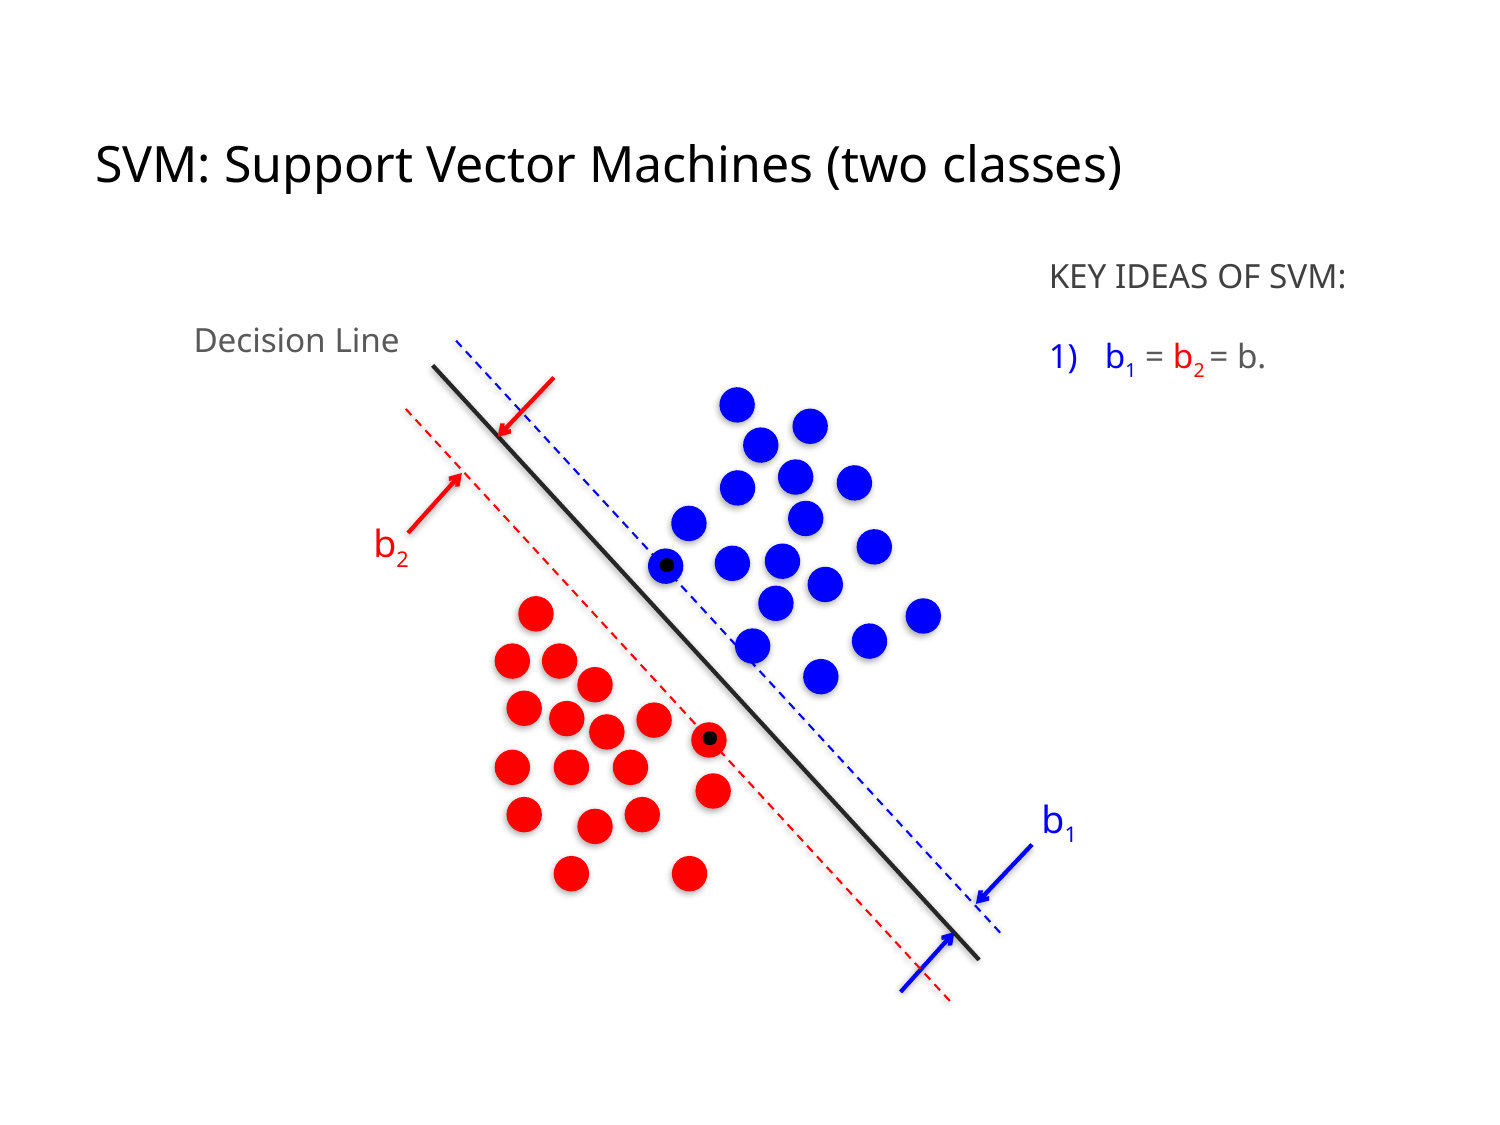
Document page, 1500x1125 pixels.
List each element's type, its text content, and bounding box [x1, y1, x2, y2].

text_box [455, 340, 1003, 936]
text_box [637, 430, 954, 667]
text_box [432, 365, 450, 375]
text_box b1 [1026, 788, 1092, 855]
text_box KEY IDEAS OF SVM: b1 = b2 = b. [1033, 248, 1500, 429]
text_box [975, 844, 1033, 904]
text_box SVM: Support Vector Machines (two classes) [80, 125, 1138, 201]
text_box Decision Line [178, 311, 415, 367]
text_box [960, 944, 980, 961]
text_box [358, 377, 953, 1004]
